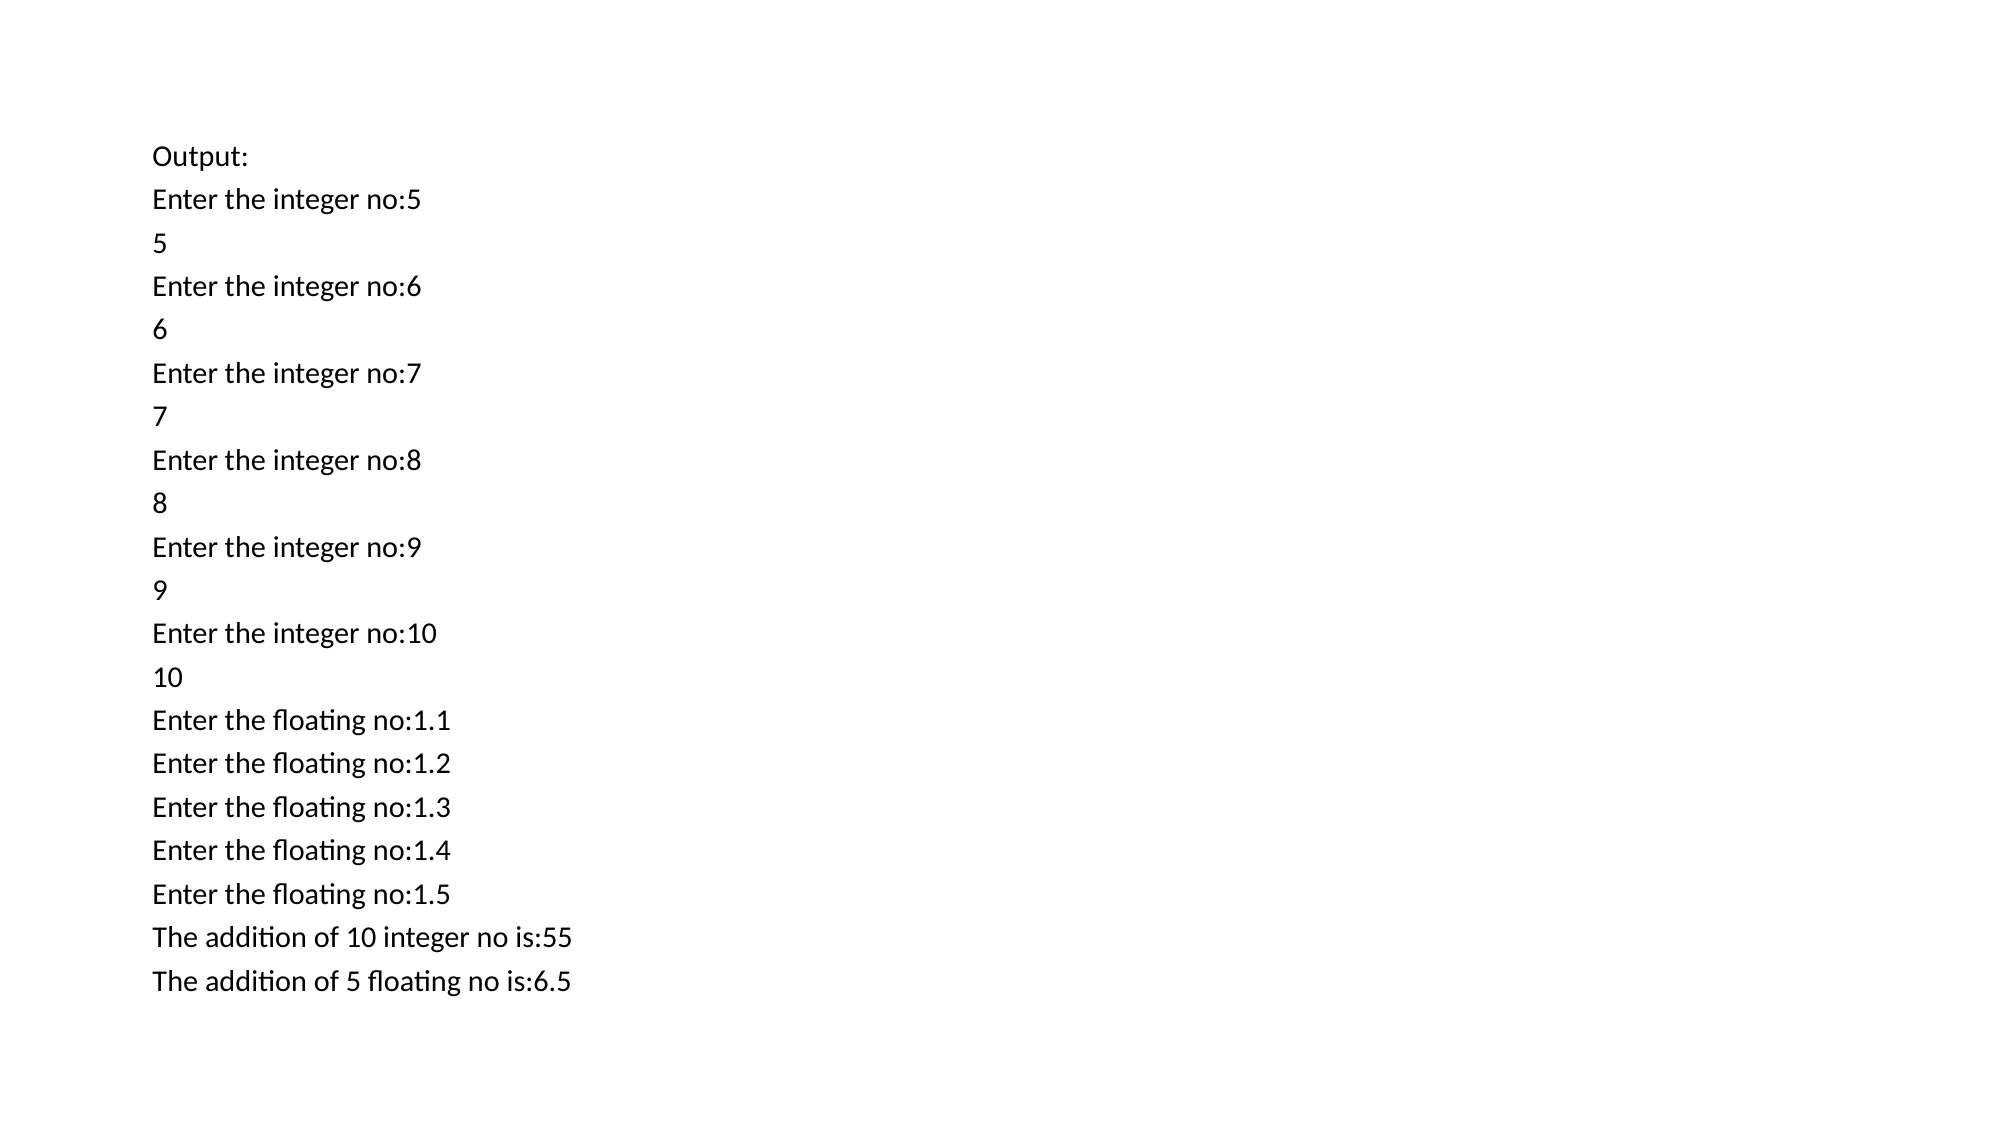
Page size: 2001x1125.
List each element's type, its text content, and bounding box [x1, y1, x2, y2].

list Output: Enter the integer no:5 5 Enter the integer no:6 6 Enter the integer no:7 7 Enter the integer no:8 8 Enter the integer no:9 9 Enter the integer no:10 10 Enter the floating no:1.1 Enter the floating no:1.2 Enter the floating no:1.3 Enter the floating no:1.4 Enter the floating no:1.5 The addition of 10 integer no is:55 The addition of 5 floating no is:6.5 [137, 132, 1863, 1014]
